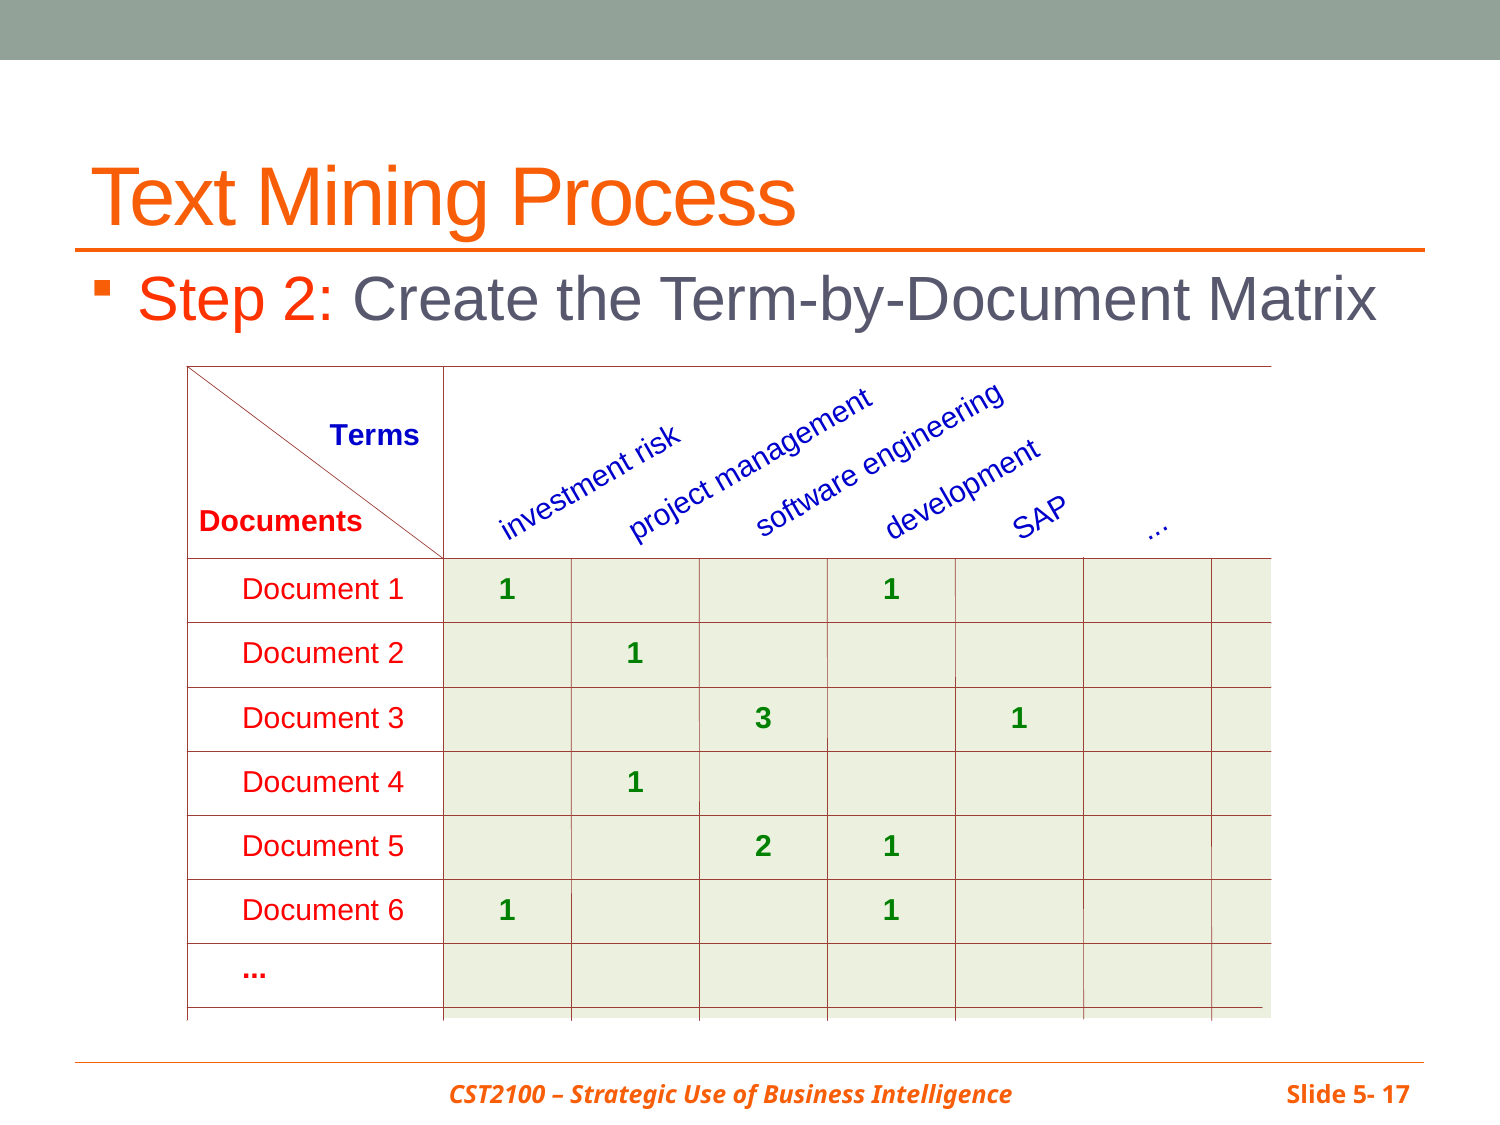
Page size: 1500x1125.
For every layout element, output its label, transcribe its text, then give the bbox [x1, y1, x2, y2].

picture [182, 362, 1276, 1025]
title Text Mining Process [75, 60, 1425, 249]
list Step 2: Create the Term-by-Document Matrix [75, 249, 1488, 363]
